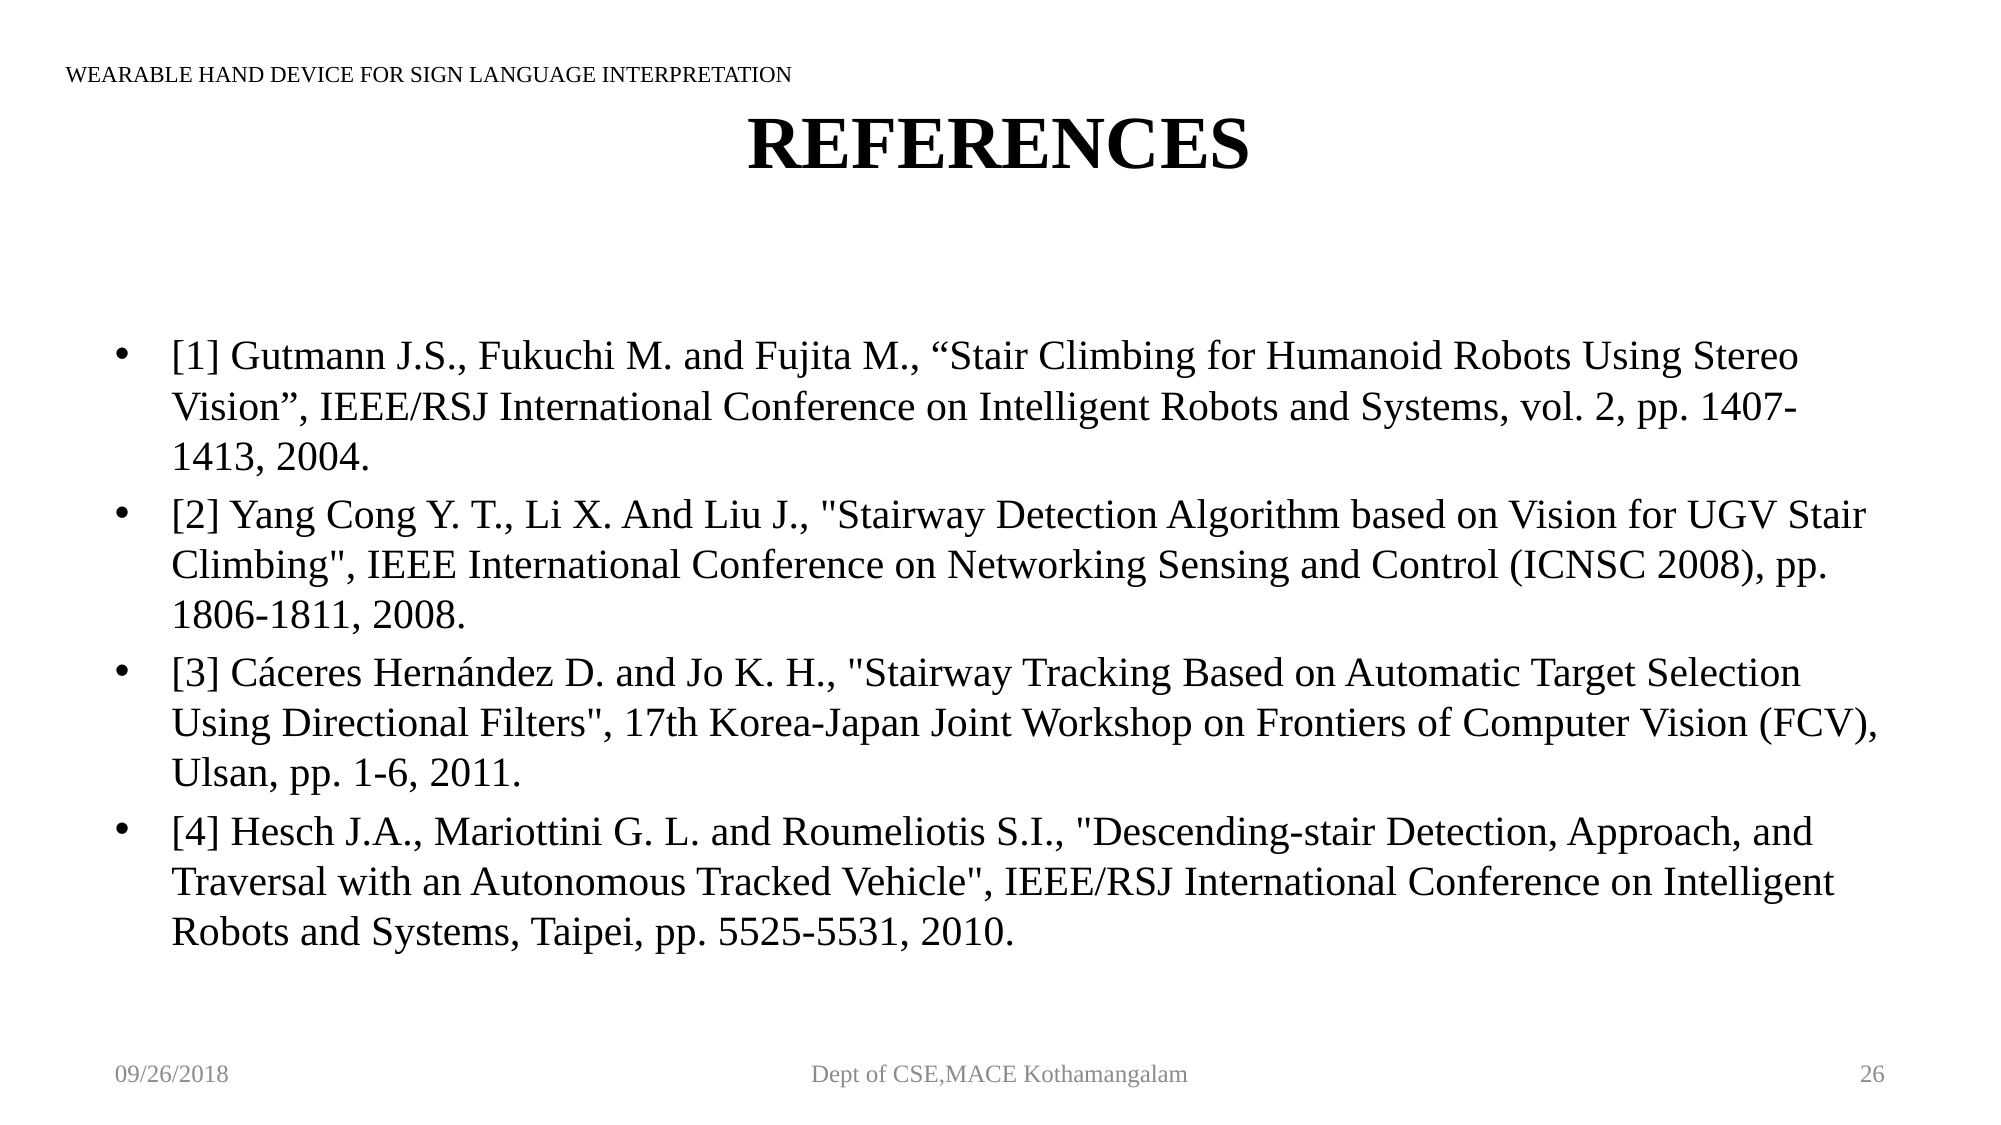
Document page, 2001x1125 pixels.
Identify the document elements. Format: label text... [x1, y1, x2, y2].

title REFERENCES [99, 45, 1900, 233]
text_box WEARABLE HAND DEVICE FOR SIGN LANGUAGE INTERPRETATION [50, 52, 808, 122]
list [1] Gutmann J.S., Fukuchi M. and Fujita M., “Stair Climbing for Humanoid Robots Using Stereo Vision”, IEEE/RSJ International Conference on Intelligent Robots and Systems, vol. 2, pp. 1407-1413, 2004. [2] Yang Cong Y. T., Li X. And Liu J., "Stairway Detection Algorithm based on Vision for UGV Stair Climbing", IEEE International Conference on Networking Sensing and Control (ICNSC 2008), pp. 1806-1811, 2008. [3] Cáceres Hernández D. and Jo K. H., "Stairway Tracking Based on Automatic Target Selection Using Directional Filters", 17th Korea-Japan Joint Workshop on Frontiers of Computer Vision (FCV), Ulsan, pp. 1-6, 2011. [4] Hesch J.A., Mariottini G. L. and Roumeliotis S.I., "Descending-stair Detection, Approach, and Traversal with an Autonomous Tracked Vehicle", IEEE/RSJ International Conference on Intelligent Robots and Systems, Taipei, pp. 5525-5531, 2010. [99, 262, 1900, 1005]
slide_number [99, 1042, 567, 1103]
footer Dept of CSE,MACE Kothamangalam [683, 1042, 1317, 1103]
slide_number 26 [1433, 1042, 1900, 1103]
